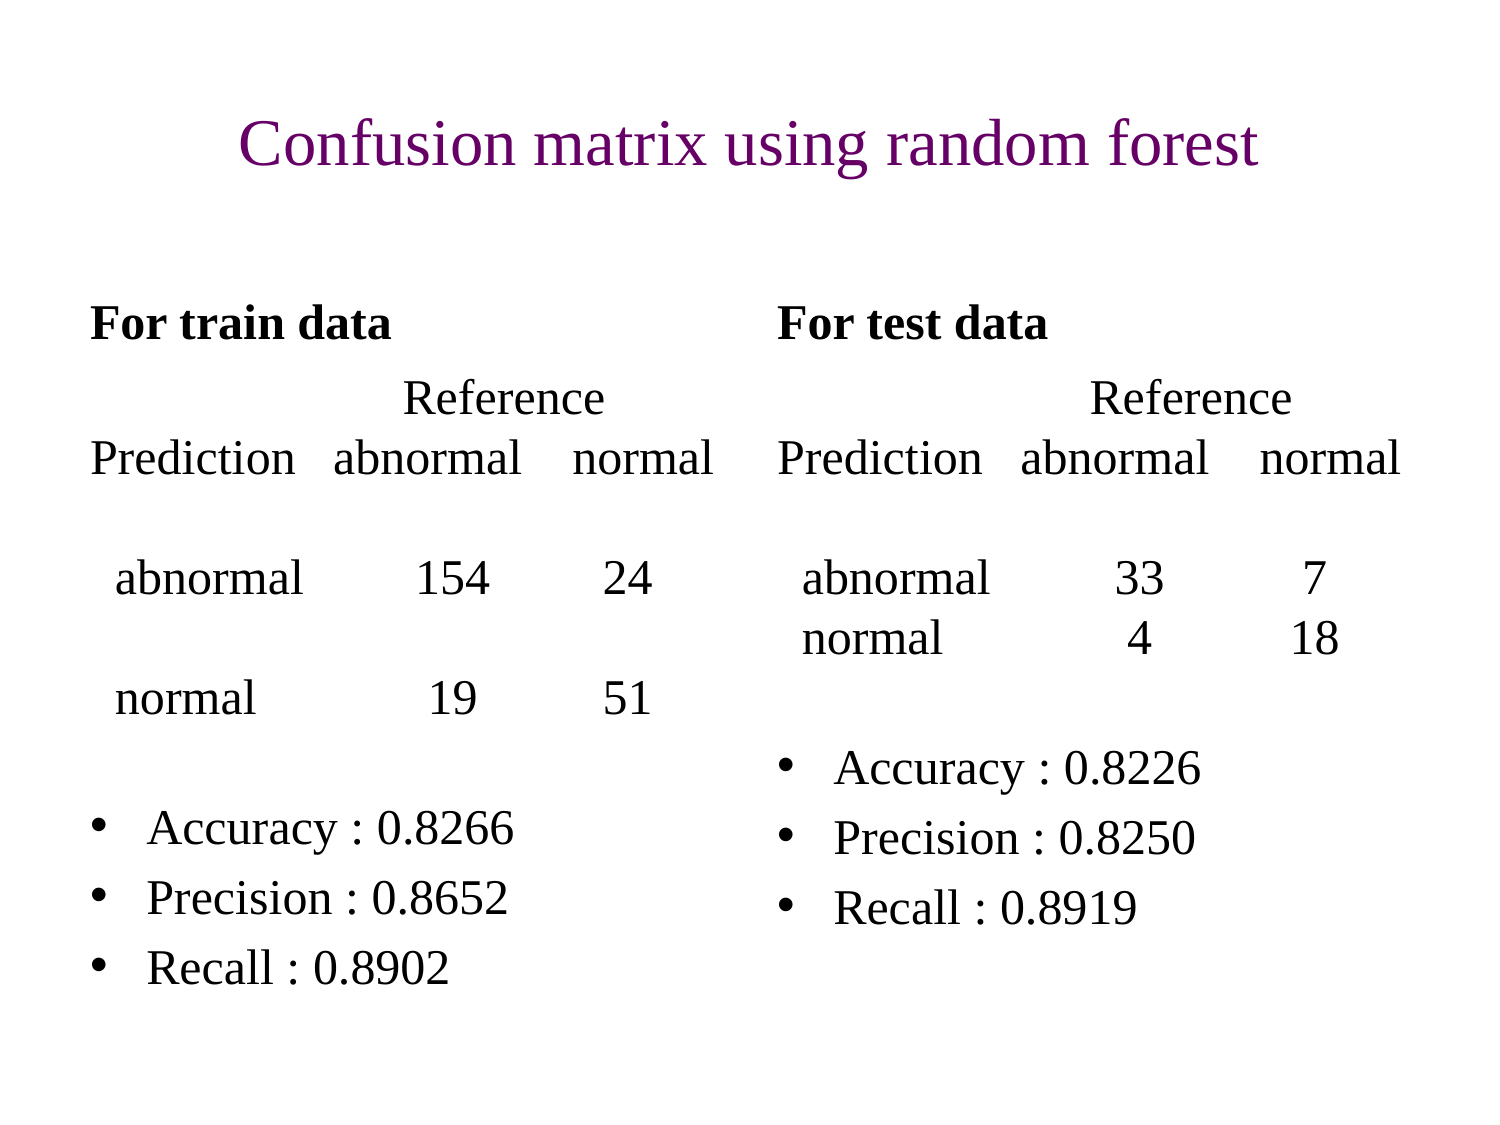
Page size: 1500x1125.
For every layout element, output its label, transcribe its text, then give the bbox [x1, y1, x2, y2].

list For train data [75, 251, 738, 356]
list For test data [761, 251, 1425, 356]
list Reference Prediction abnormal normal abnormal 154 24 normal 19 51 Accuracy : 0.8266 Precision : 0.8652 Recall : 0.8902 [75, 356, 738, 1005]
title Confusion matrix using random forest [75, 45, 1425, 233]
list Reference Prediction abnormal normal abnormal 33 7 normal 4 18 Accuracy : 0.8226 Precision : 0.8250 Recall : 0.8919 [761, 356, 1425, 1005]
